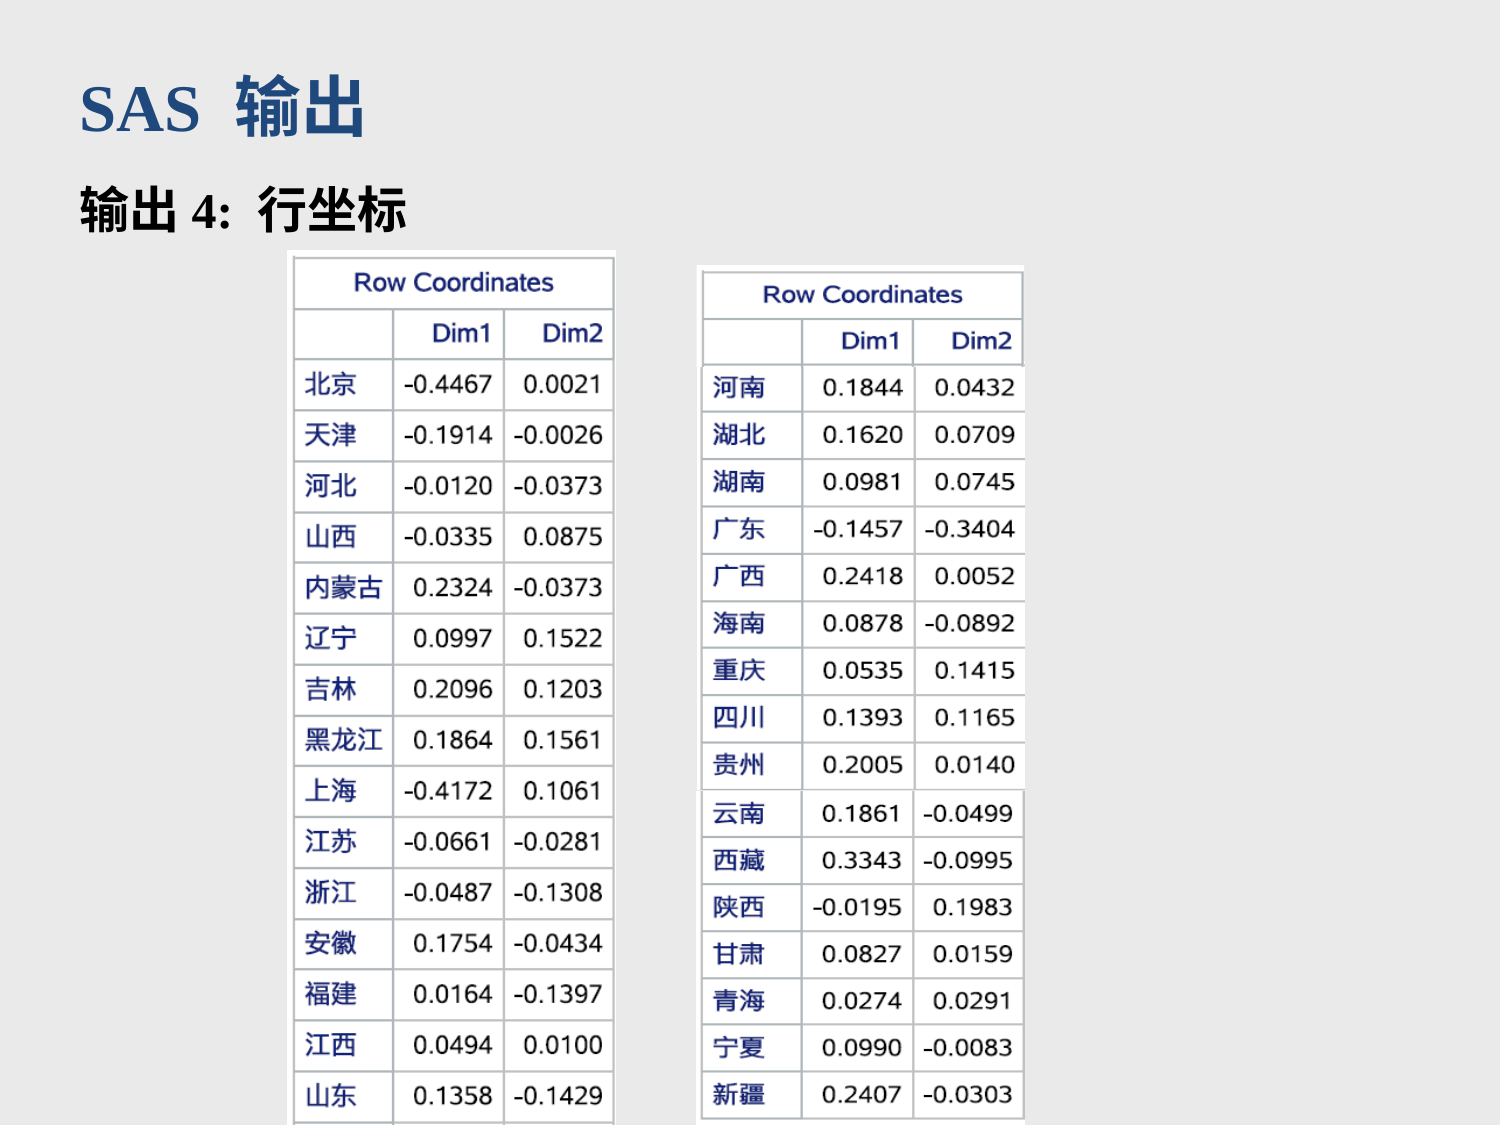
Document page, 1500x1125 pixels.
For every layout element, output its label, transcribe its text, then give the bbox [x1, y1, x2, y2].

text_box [696, 264, 1025, 1125]
text_box SAS 输出 [64, 56, 960, 152]
picture [287, 249, 616, 1125]
text_box 输出4: 行坐标 [64, 171, 1142, 246]
